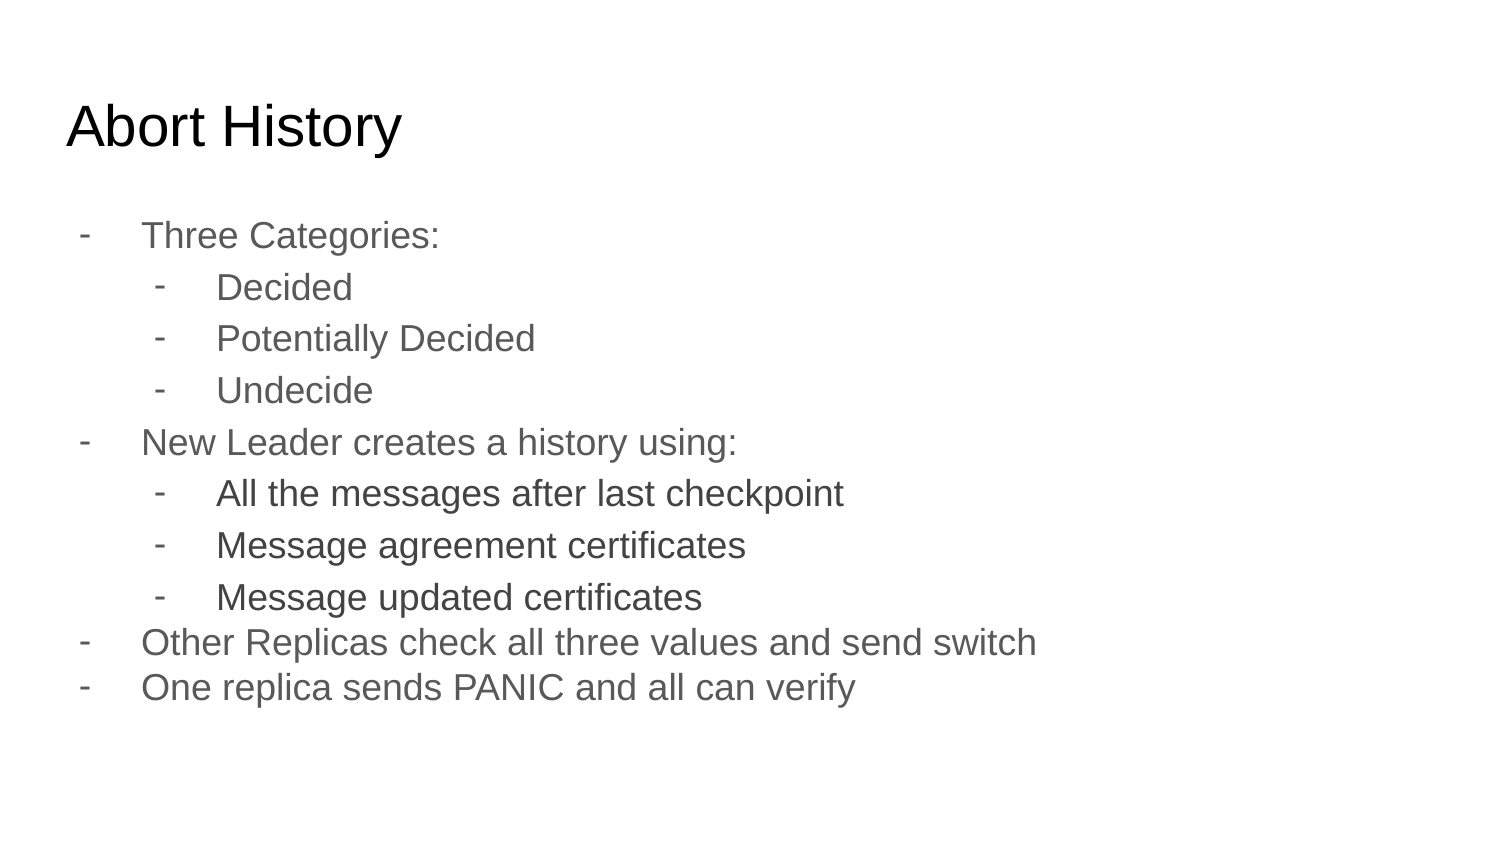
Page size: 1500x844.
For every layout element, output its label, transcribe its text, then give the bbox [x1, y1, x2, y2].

title Abort History [51, 72, 1449, 167]
list Three Categories: Decided Potentially Decided Undecide New Leader creates a history using: All the messages after last checkpoint Message agreement certificates Message updated certificates Other Replicas check all three values and send switch One replica sends PANIC and all can verify [51, 189, 1449, 750]
